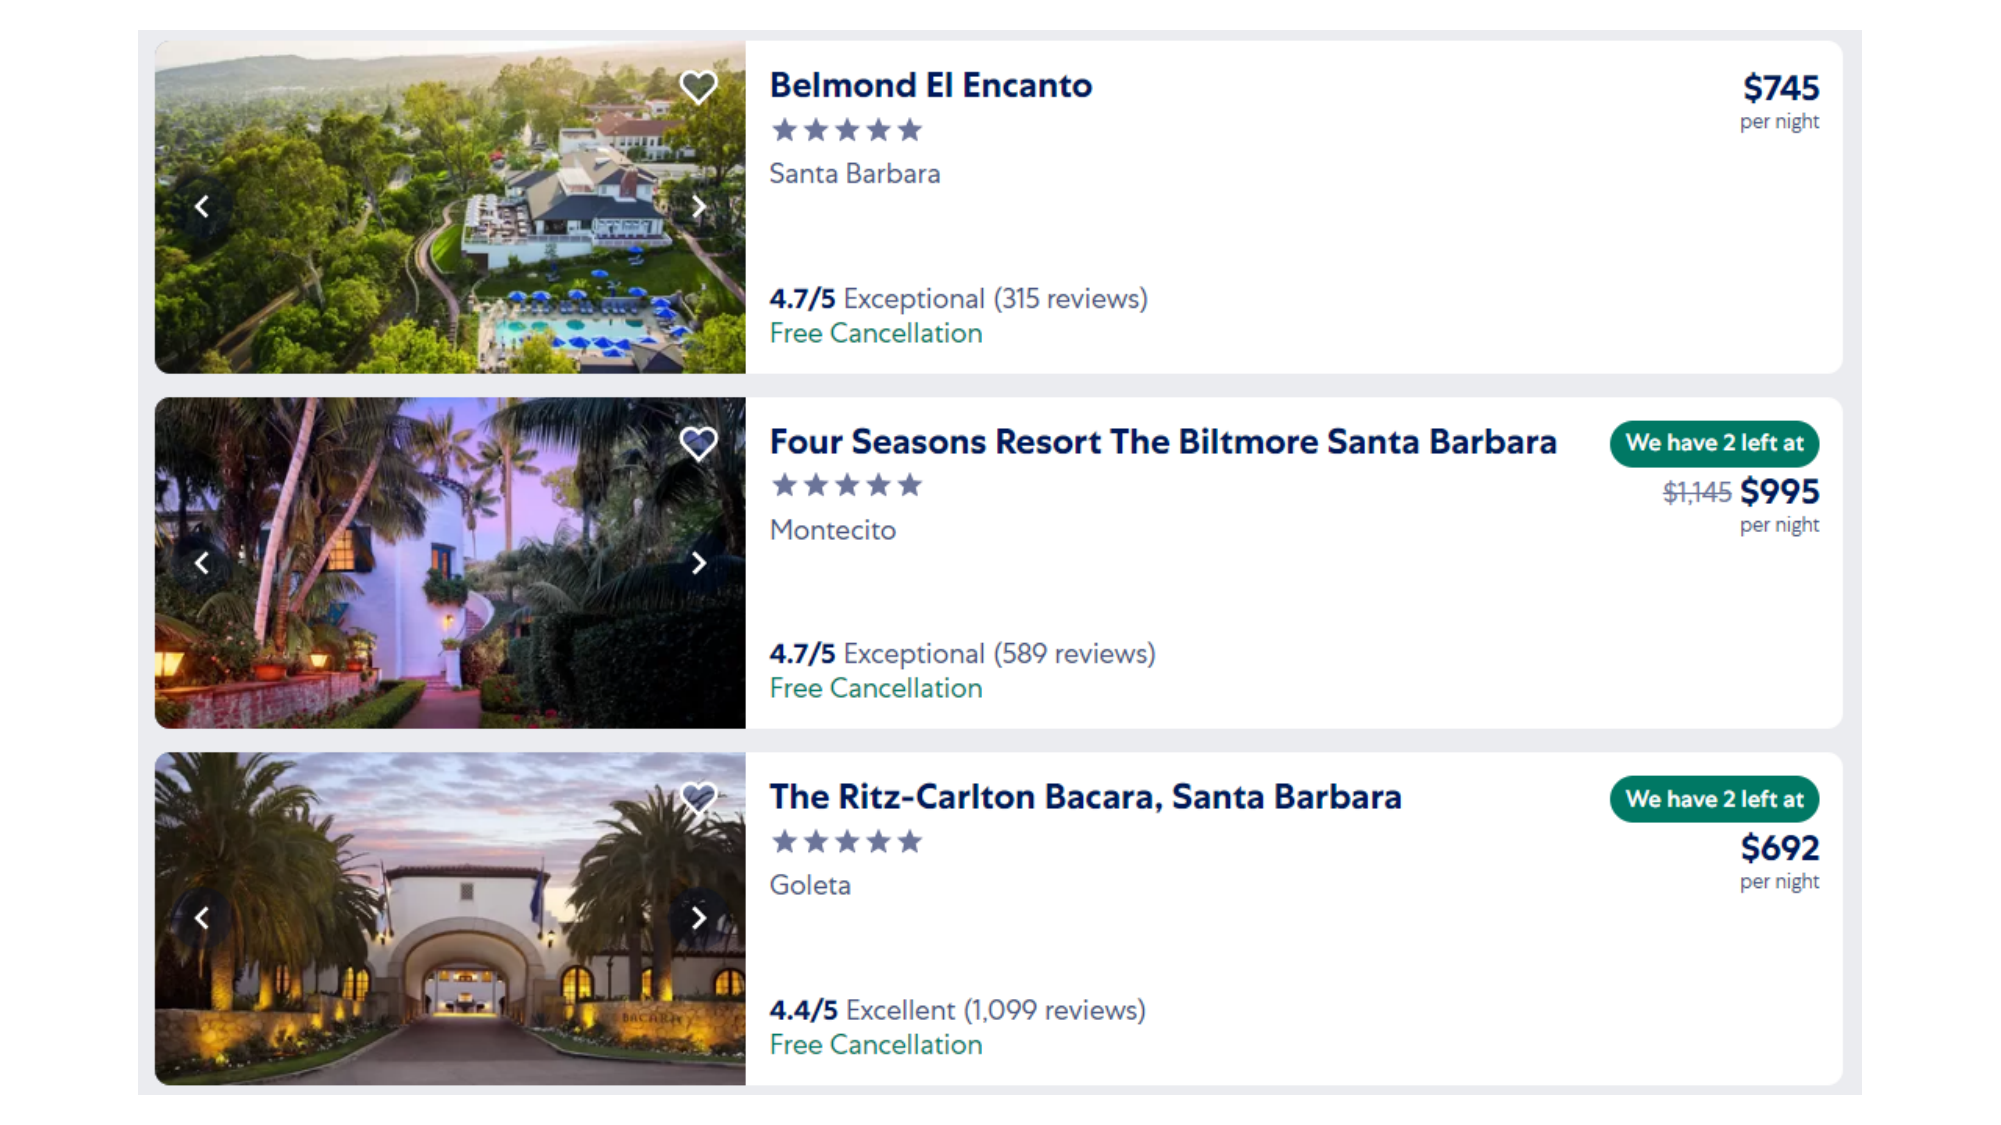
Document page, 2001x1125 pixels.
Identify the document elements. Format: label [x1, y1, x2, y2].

picture [138, 30, 1862, 1095]
